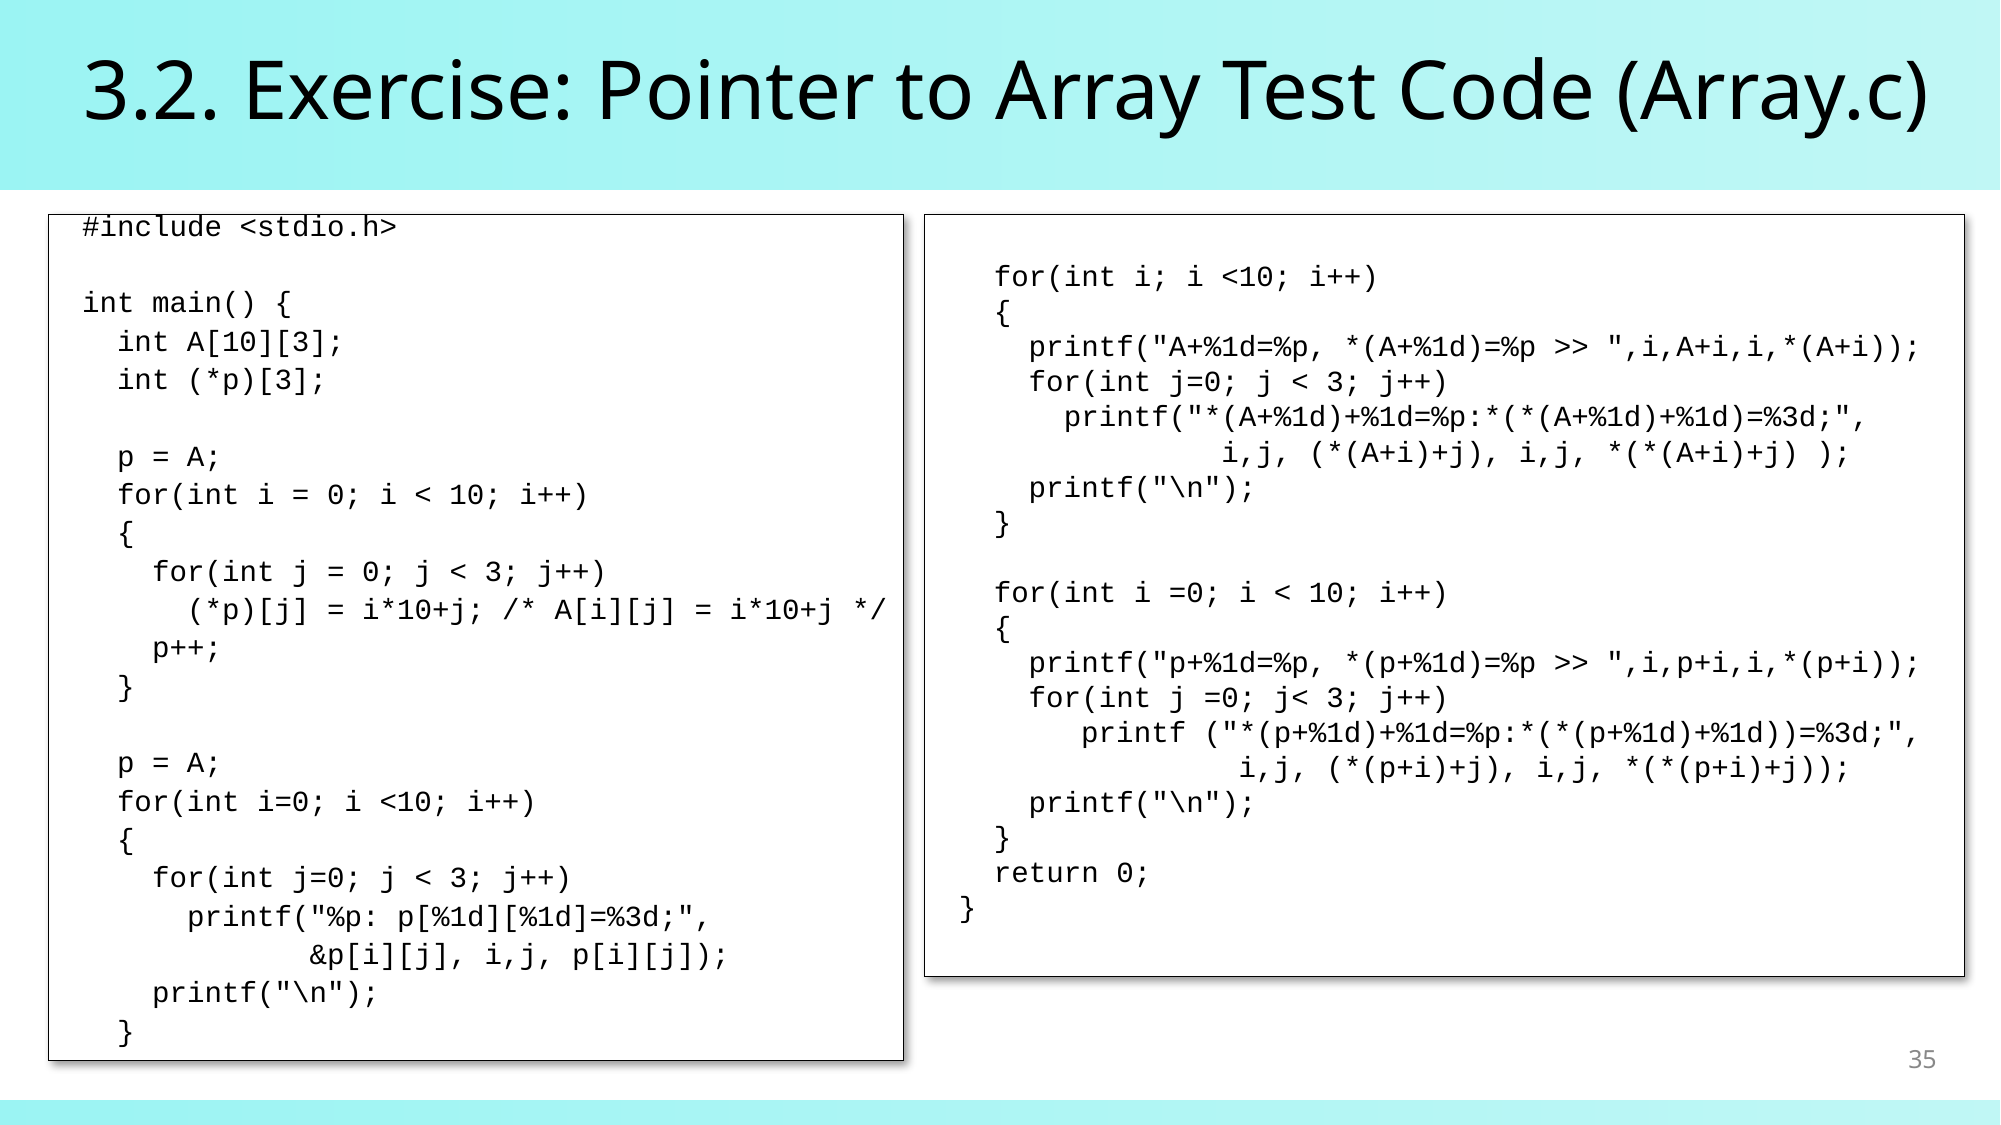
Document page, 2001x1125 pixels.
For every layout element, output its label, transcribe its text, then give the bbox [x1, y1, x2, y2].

text_box #include <stdio.h> int main() { int A[10][3]; int (*p)[3]; p = A; for(int i = 0; i < 10; i++) { for(int j = 0; j < 3; j++) (*p)[j] = i*10+j; /* A[i][j] = i*10+j */ p++; } p = A; for(int i=0; i <10; i++) { for(int j=0; j < 3; j++) printf("%p: p[%1d][%1d]=%3d;", &p[i][j], i,j, p[i][j]); printf("\n"); } [48, 214, 904, 1061]
list for(int i; i <10; i++) { printf("A+%1d=%p, *(A+%1d)=%p >> ",i,A+i,i,*(A+i)); for(int j=0; j < 3; j++) printf("*(A+%1d)+%1d=%p:*(*(A+%1d)+%1d)=%3d;", i,j, (*(A+i)+j), i,j, *(*(A+i)+j) ); printf("\n"); } for(int i =0; i < 10; i++) { printf("p+%1d=%p, *(p+%1d)=%p >> ",i,p+i,i,*(p+i)); for(int j =0; j< 3; j++) printf ("*(p+%1d)+%1d=%p:*(*(p+%1d)+%1d))=%3d;", i,j, (*(p+i)+j), i,j, *(*(p+i)+j)); printf("\n"); } return 0; } [924, 214, 1965, 977]
slide_number 35 [1501, 1031, 1952, 1091]
title 3.2. Exercise: Pointer to Array Test Code (Array.c) [68, 40, 1957, 146]
